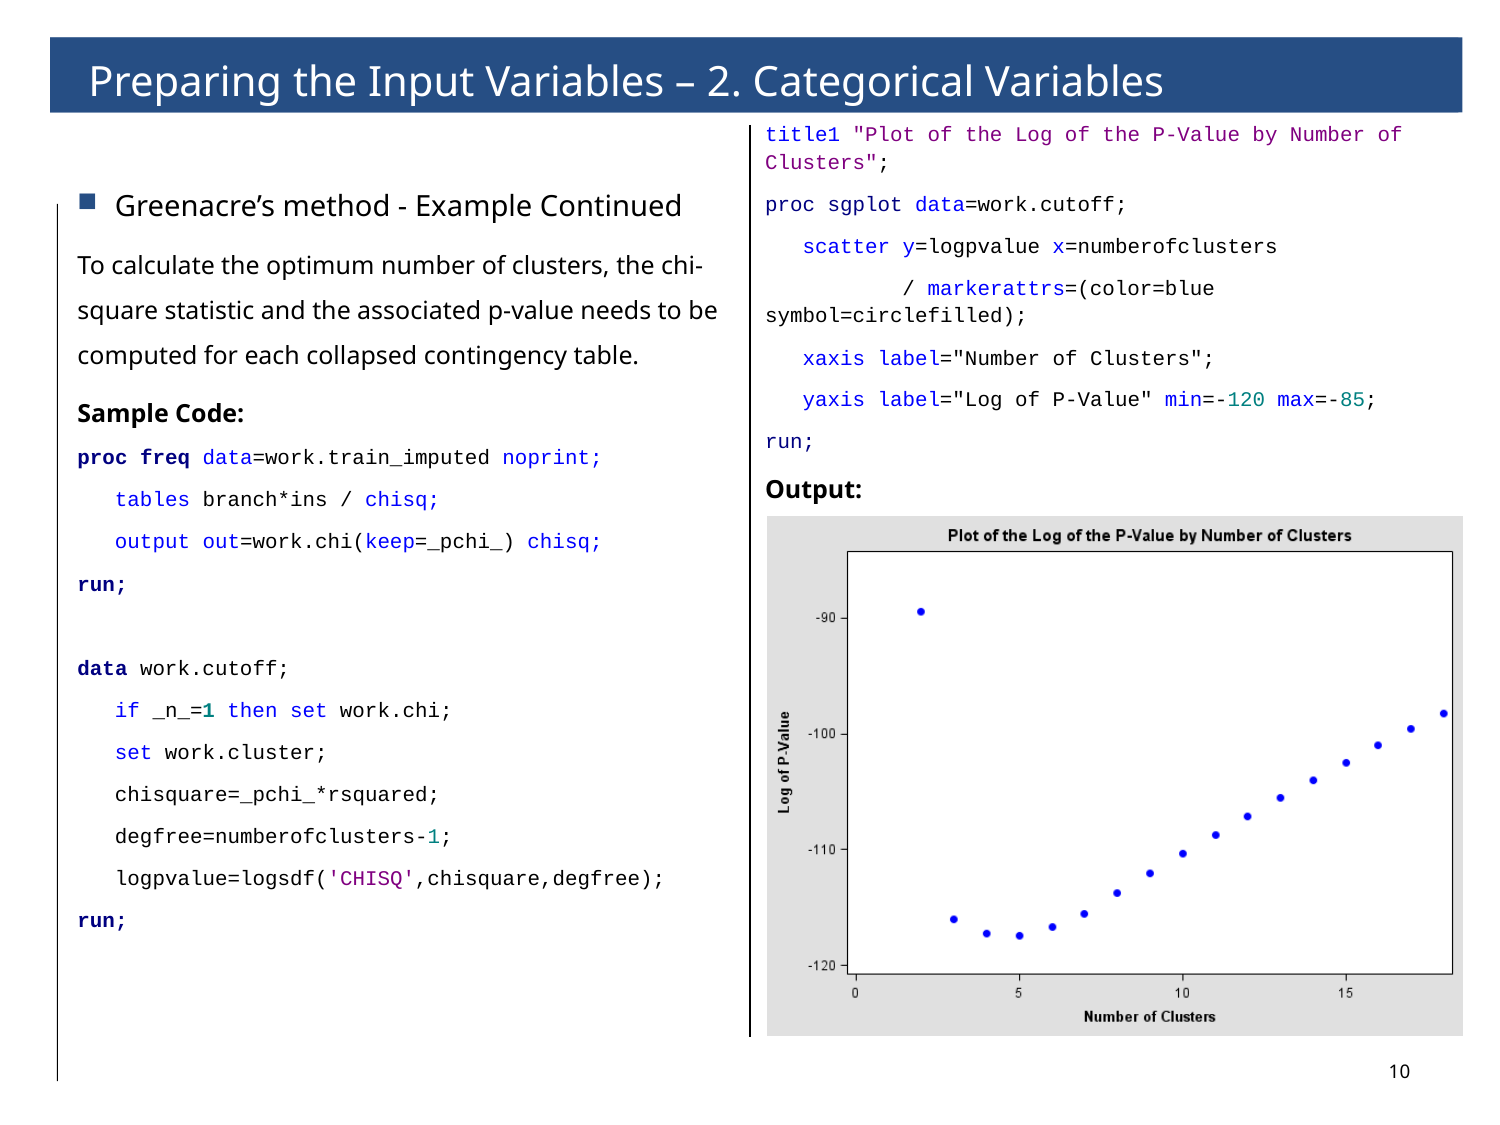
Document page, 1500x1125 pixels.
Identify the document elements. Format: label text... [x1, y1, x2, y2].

text_box title1 "Plot of the Log of the P-Value by Number of Clusters"; proc sgplot data=work.cutoff; scatter y=logpvalue x=numberofclusters / markerattrs=(color=blue symbol=circlefilled); xaxis label="Number of Clusters"; yaxis label="Log of P-Value" min=-120 max=-85; run; Output: [749, 113, 1438, 510]
picture [767, 516, 1463, 1037]
text_box Greenacre’s method - Example Continued To calculate the optimum number of clusters, the chi-square statistic and the associated p-value needs to be computed for each collapsed contingency table. Sample Code: proc freq data=work.train_imputed noprint; tables branch*ins / chisq; output out=work.chi(keep=_pchi_) chisq; run; data work.cutoff; if _n_=1 then set work.chi; set work.cluster; chisquare=_pchi_*rsquared; degfree=numberofclusters-1; logpvalue=logsdf('CHISQ',chisquare,degfree); run; [62, 163, 745, 938]
text_box Preparing the Input Variables – 2. Categorical Variables [50, 37, 1463, 113]
